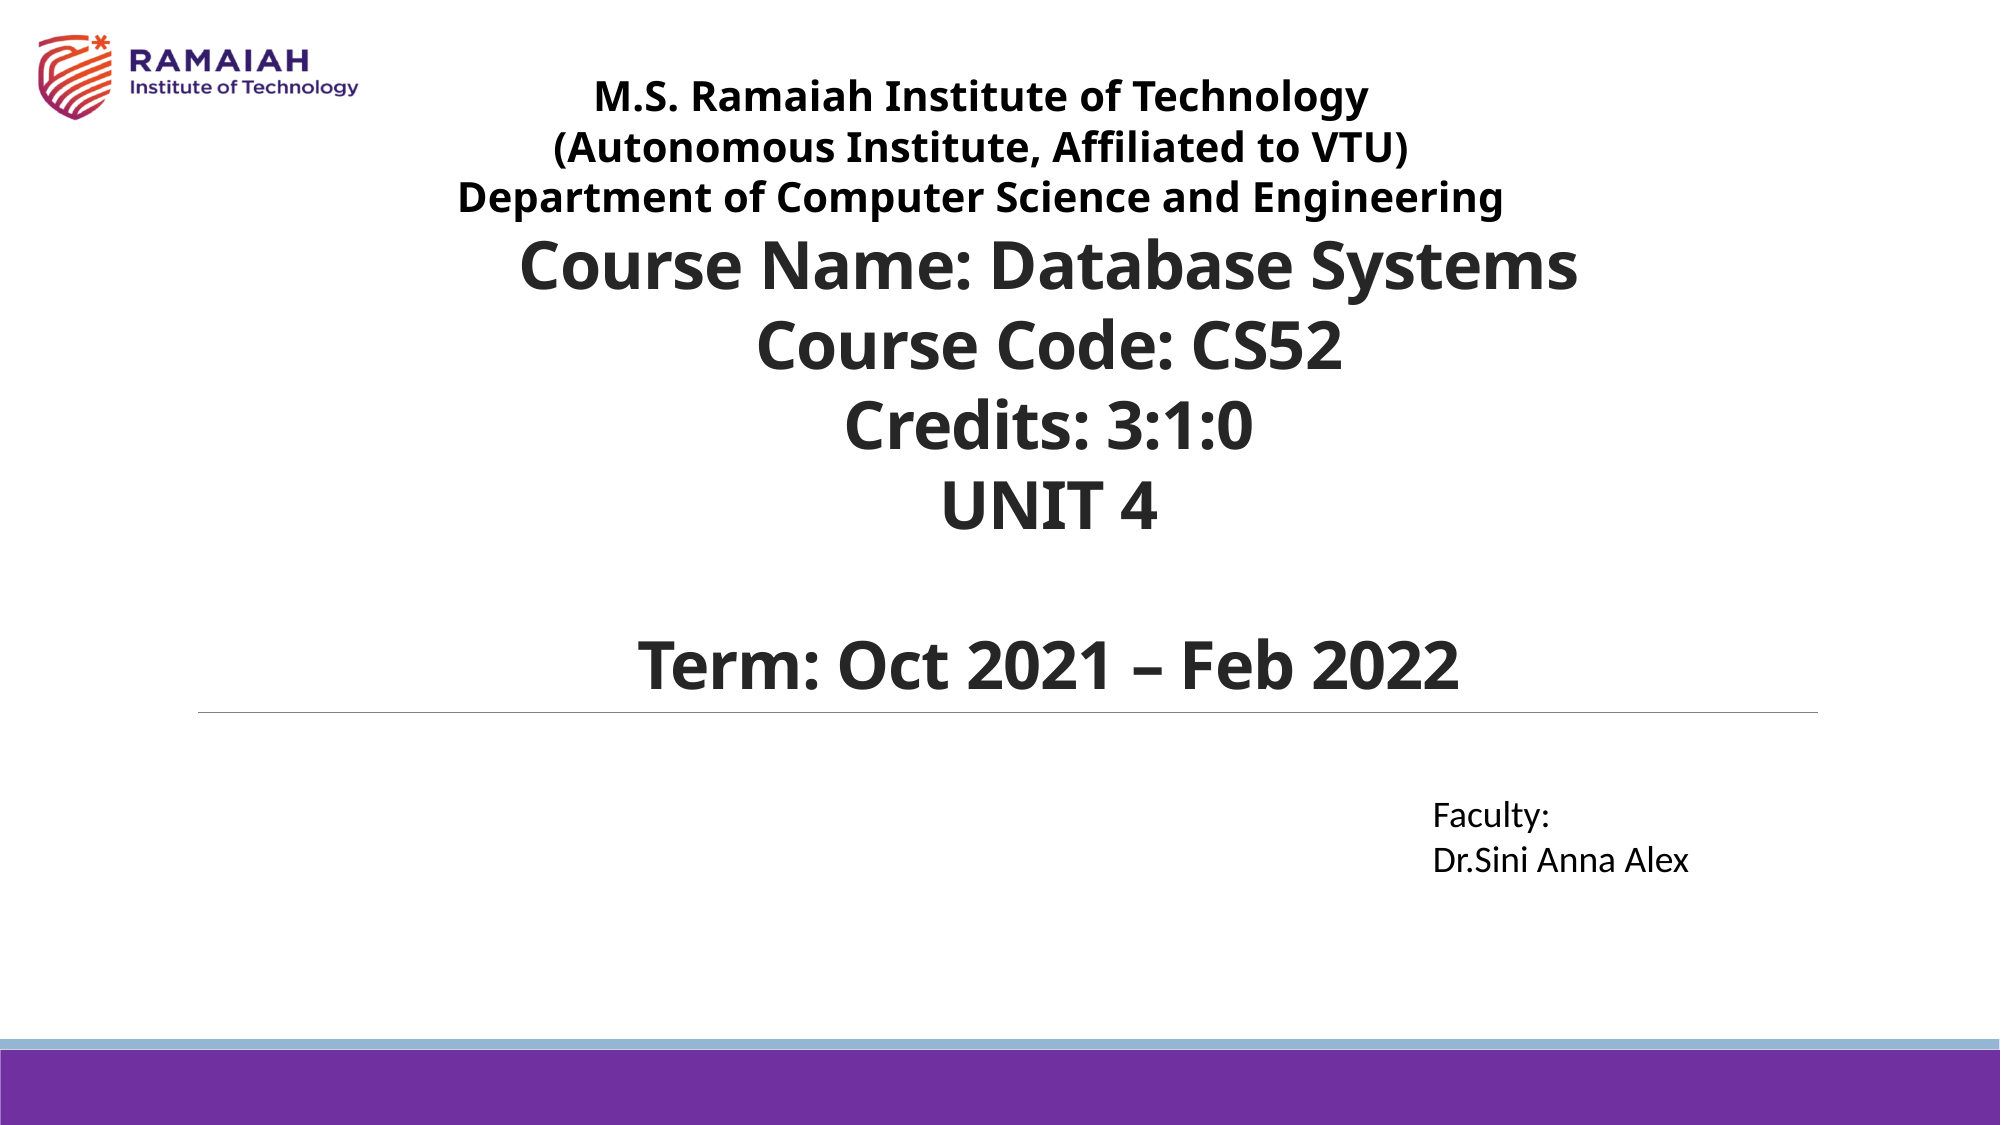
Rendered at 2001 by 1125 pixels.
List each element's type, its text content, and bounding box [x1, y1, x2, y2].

text_box M.S. Ramaiah Institute of Technology (Autonomous Institute, Affiliated to VTU) Department of Computer Science and Engineering [306, 51, 1657, 239]
text_box Faculty: Dr.Sini Anna Alex [1418, 782, 1910, 888]
title Course Name: Database Systems Course Code: CS52 Credits: 3:1:0 UNIT 4 Term: Oct 2021 – Feb 2022 [159, 576, 1940, 761]
picture [0, 0, 400, 150]
